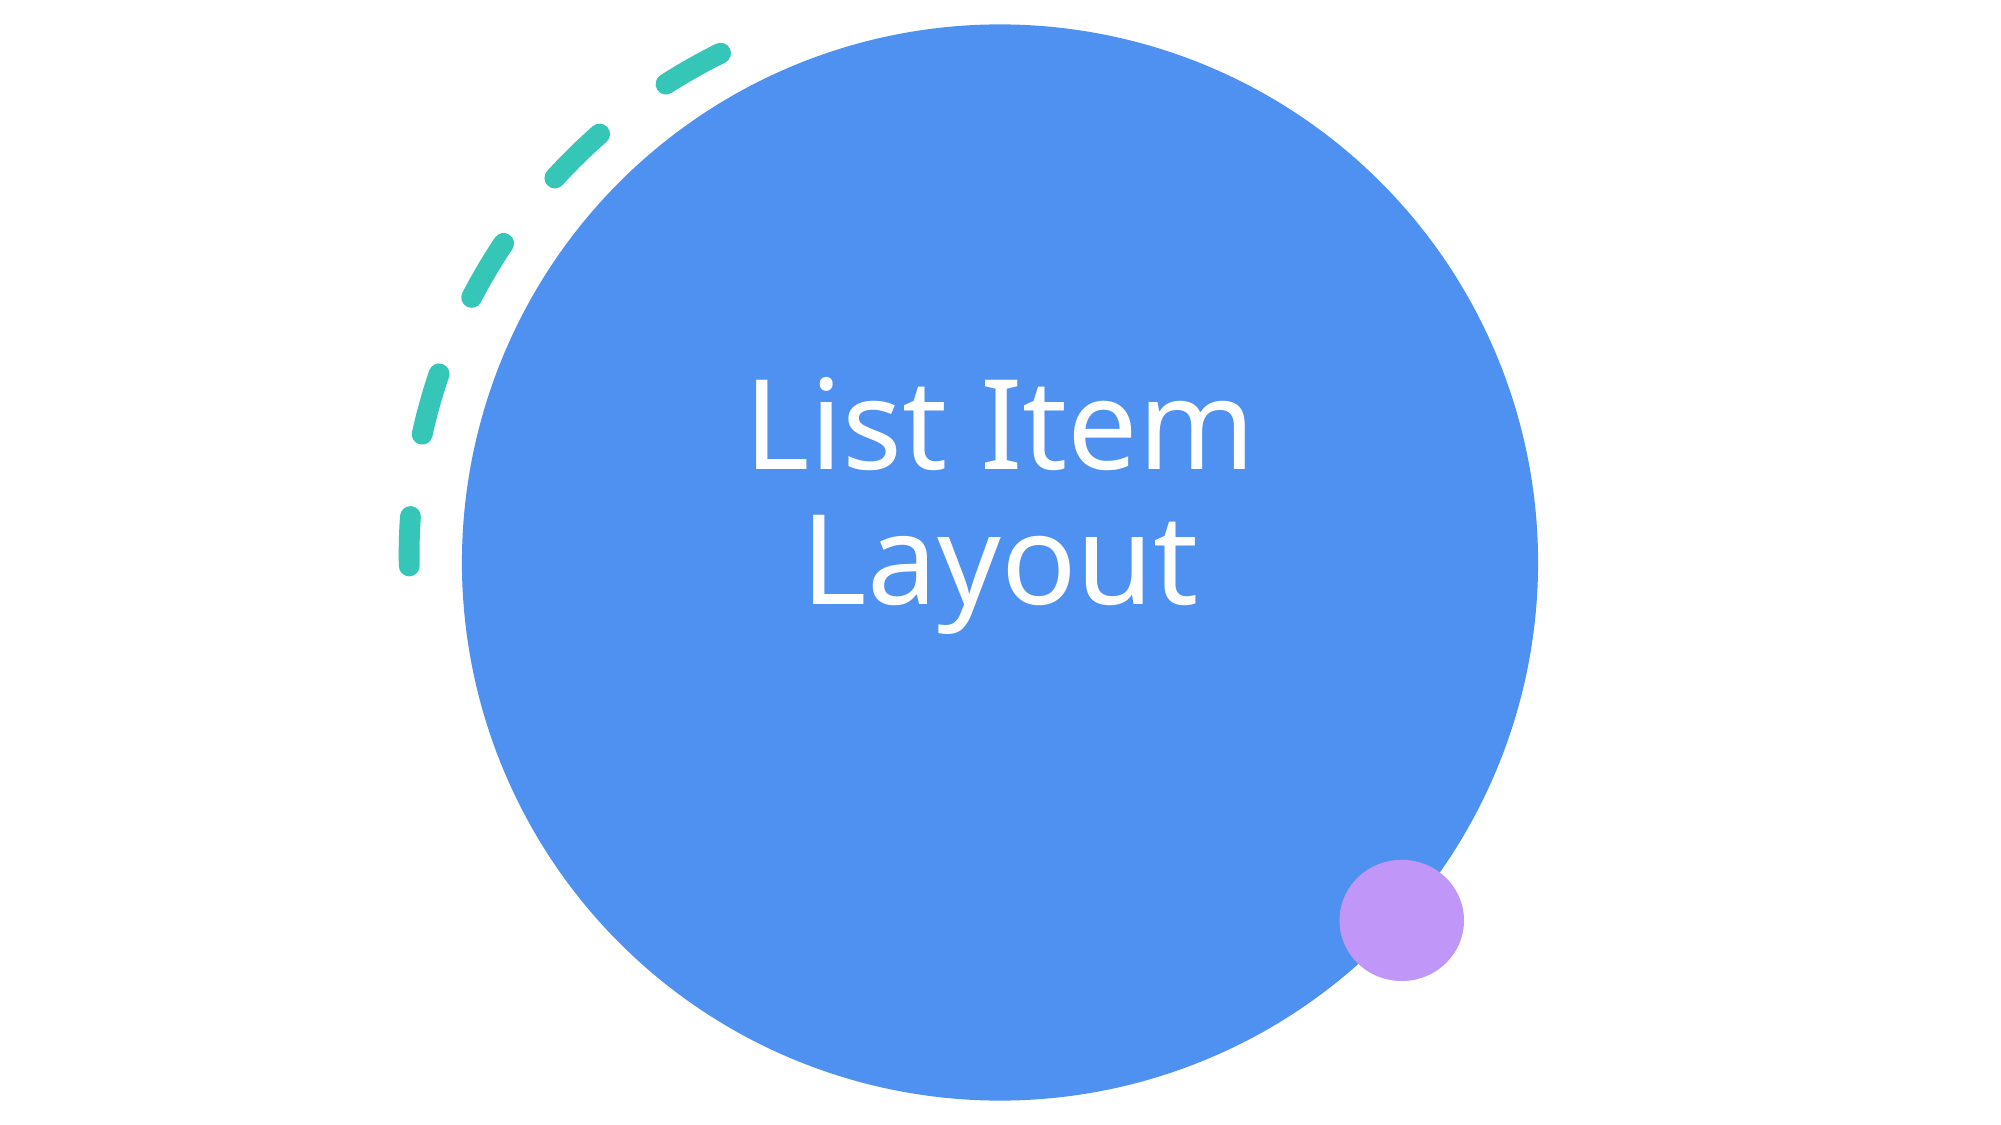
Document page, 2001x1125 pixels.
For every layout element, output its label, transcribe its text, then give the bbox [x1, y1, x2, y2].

title List Item Layout [544, 226, 1457, 639]
